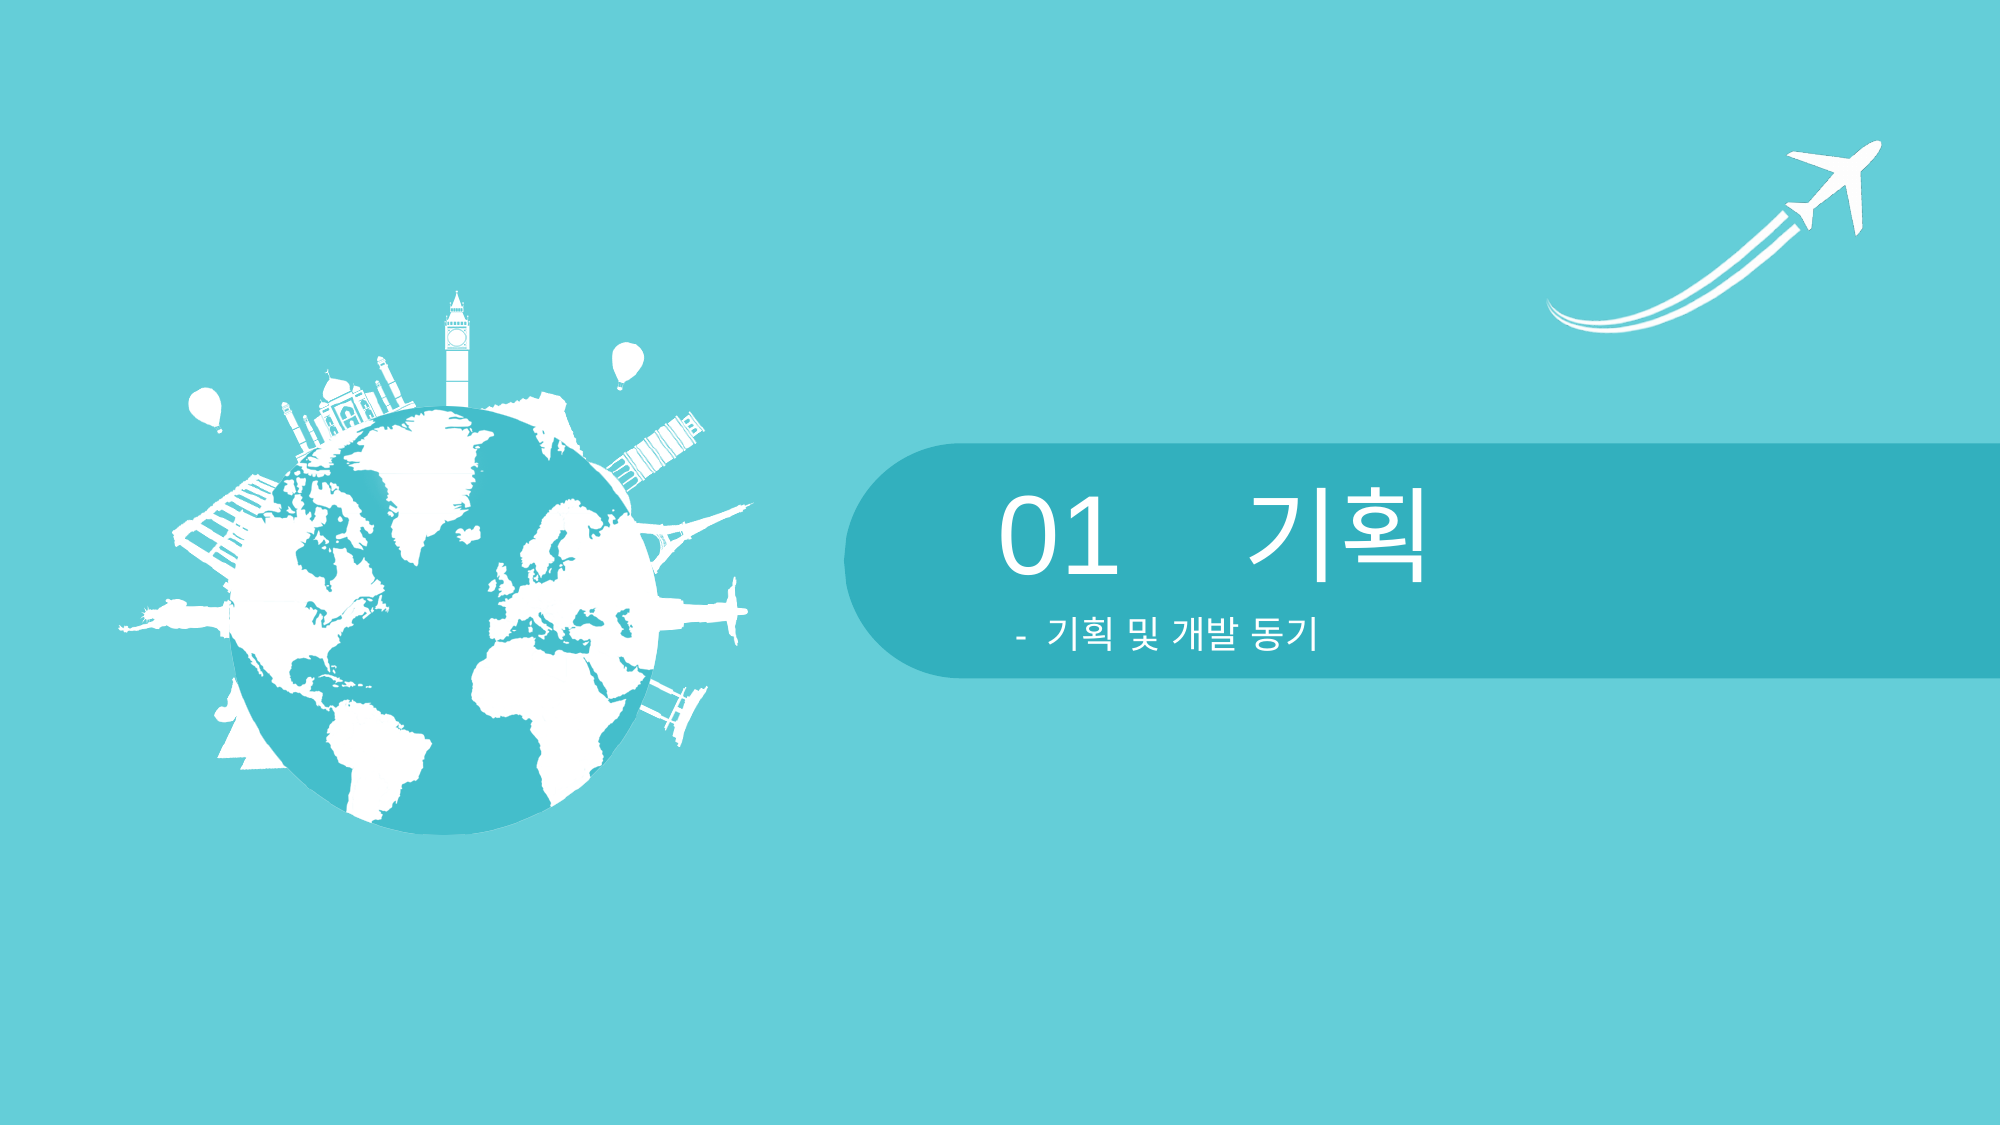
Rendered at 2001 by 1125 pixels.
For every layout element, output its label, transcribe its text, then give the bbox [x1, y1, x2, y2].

picture [1540, 102, 1916, 339]
list 01 기획 [982, 482, 2000, 594]
picture [118, 290, 754, 835]
list - 기획 및 개발 동기 [999, 612, 2000, 660]
